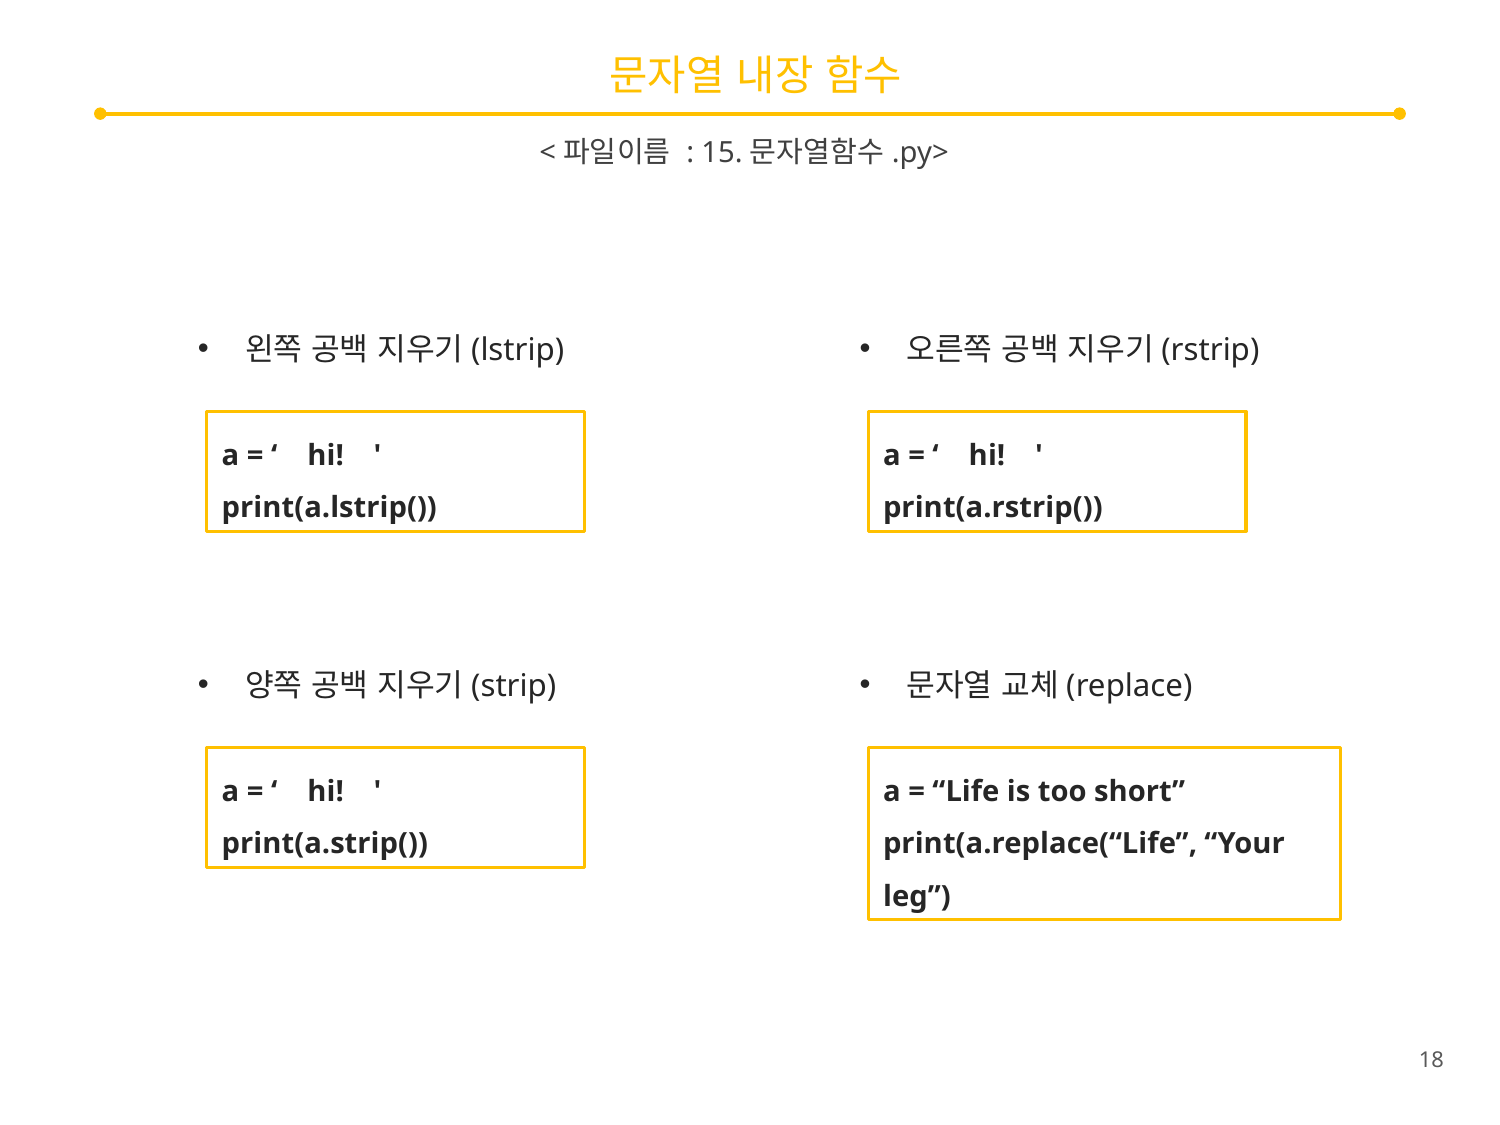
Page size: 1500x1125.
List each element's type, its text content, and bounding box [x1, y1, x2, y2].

text_box 문자열 교체(replace) [844, 638, 1247, 710]
text_box 오른쪽 공백 지우기(rstrip) [844, 302, 1294, 374]
text_box 왼쪽 공백 지우기(lstrip) [183, 302, 585, 374]
text_box a = ‘ hi! ' print(a.lstrip()) [206, 411, 585, 532]
text_box <파일이름 : 15.문자열함수.py> [100, 125, 1388, 176]
text_box 양쪽 공백 지우기(strip) [183, 638, 585, 710]
text_box a = ‘ hi! ' print(a.strip()) [206, 747, 585, 868]
title 문자열 내장 함수 [123, 45, 1388, 102]
text_box a = “Life is too short” print(a.replace(“Life”, “Your leg”) [868, 747, 1341, 920]
text_box a = ‘ hi! ' print(a.rstrip()) [868, 411, 1247, 532]
